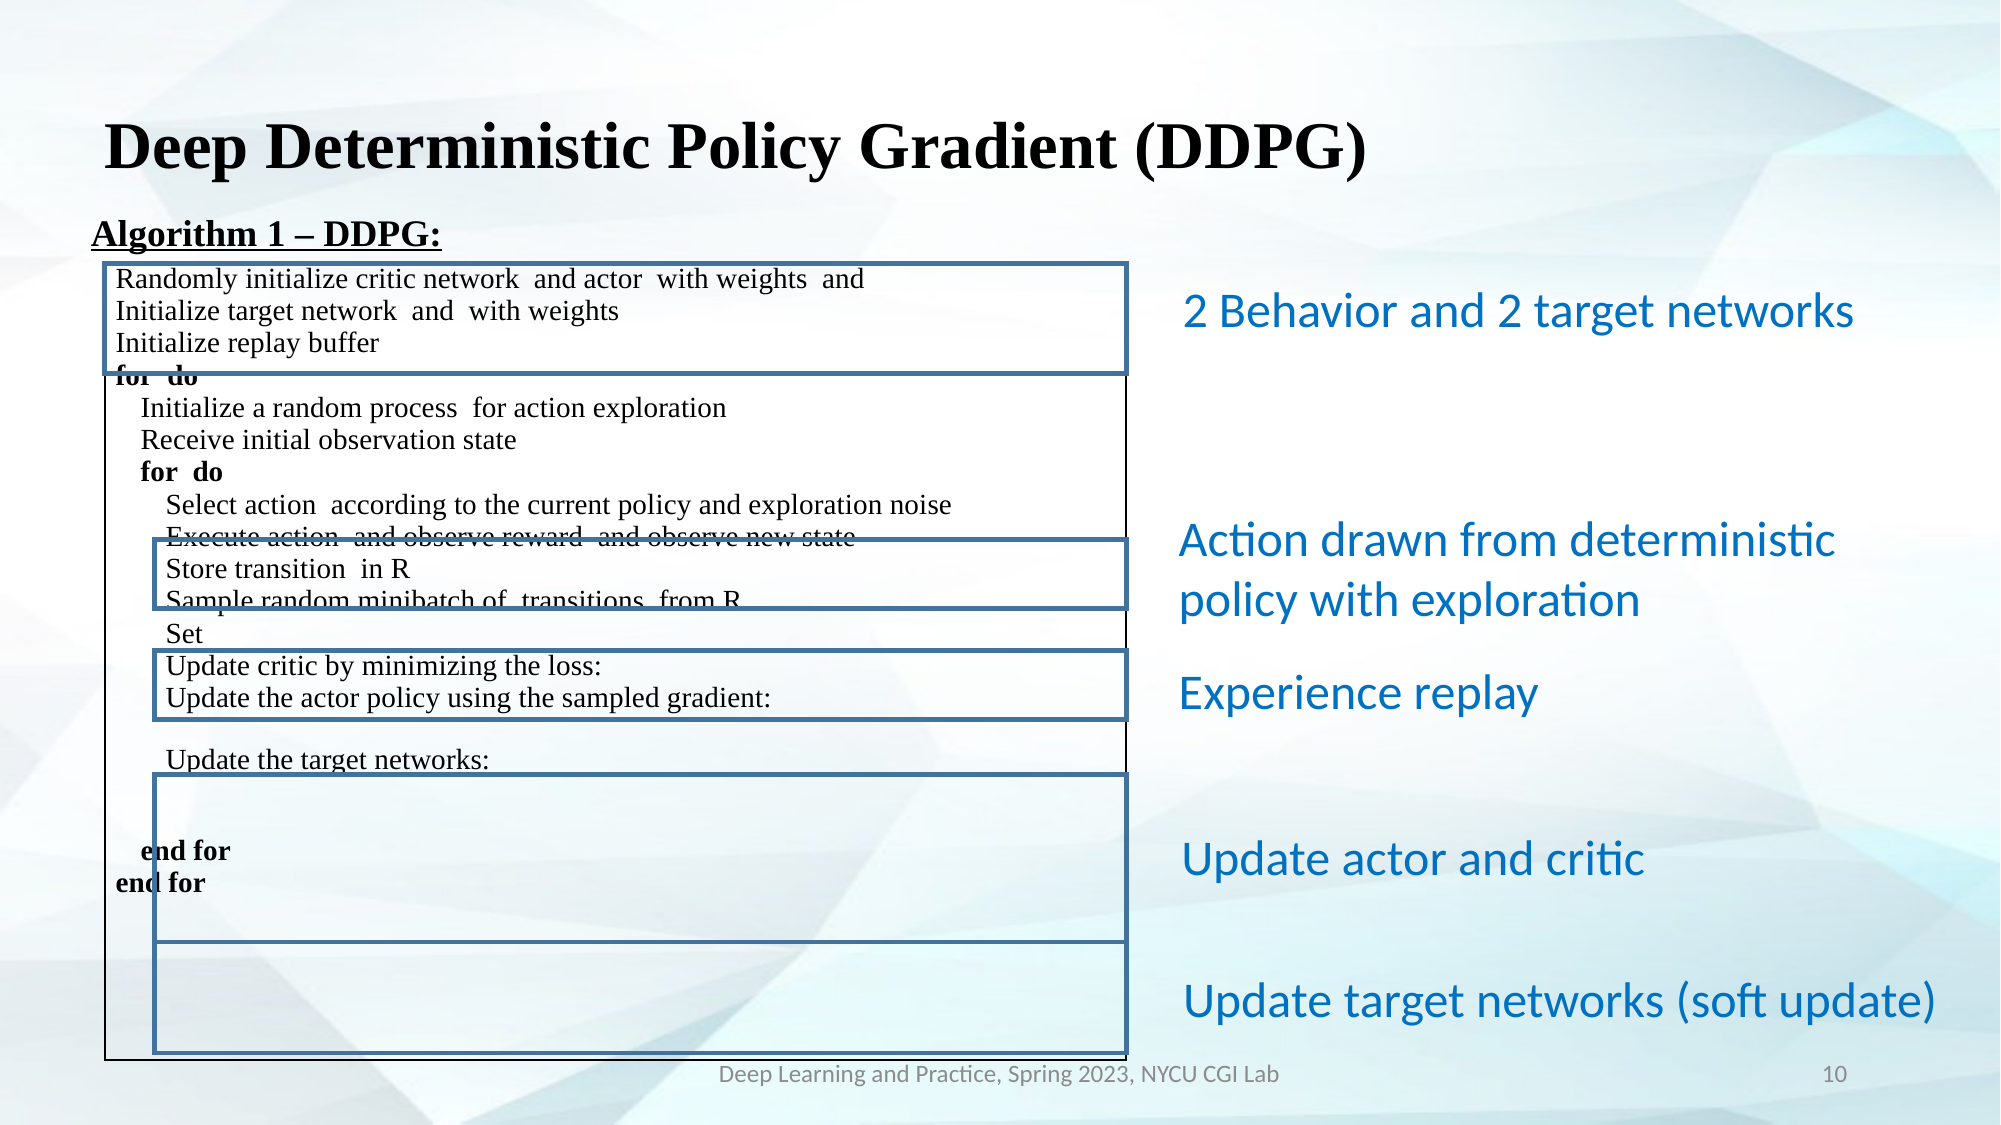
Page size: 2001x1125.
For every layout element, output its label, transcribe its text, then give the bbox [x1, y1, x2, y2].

text_box Update actor and critic [1166, 818, 1661, 894]
text_box Algorithm 1 – DDPG: [76, 201, 1801, 262]
text_box [154, 773, 1127, 941]
text_box [154, 649, 1127, 720]
text_box [154, 538, 1127, 609]
title Deep Deterministic Policy Gradient (DDPG) [89, 75, 1815, 222]
text_box [104, 262, 1127, 374]
text_box Action drawn from deterministic policy with exploration [1164, 499, 1893, 635]
text_box [154, 941, 1127, 1054]
footer Deep Learning and Practice, Spring 2023, NYCU CGI Lab [662, 1042, 1338, 1103]
text_box Experience replay [1164, 651, 1893, 727]
text_box Update target networks (soft update) [1168, 959, 1953, 1035]
slide_number 10 [1412, 1042, 1863, 1103]
picture [0, 0, 2001, 1125]
text_box 2 Behavior and 2 target networks [1167, 269, 1870, 345]
